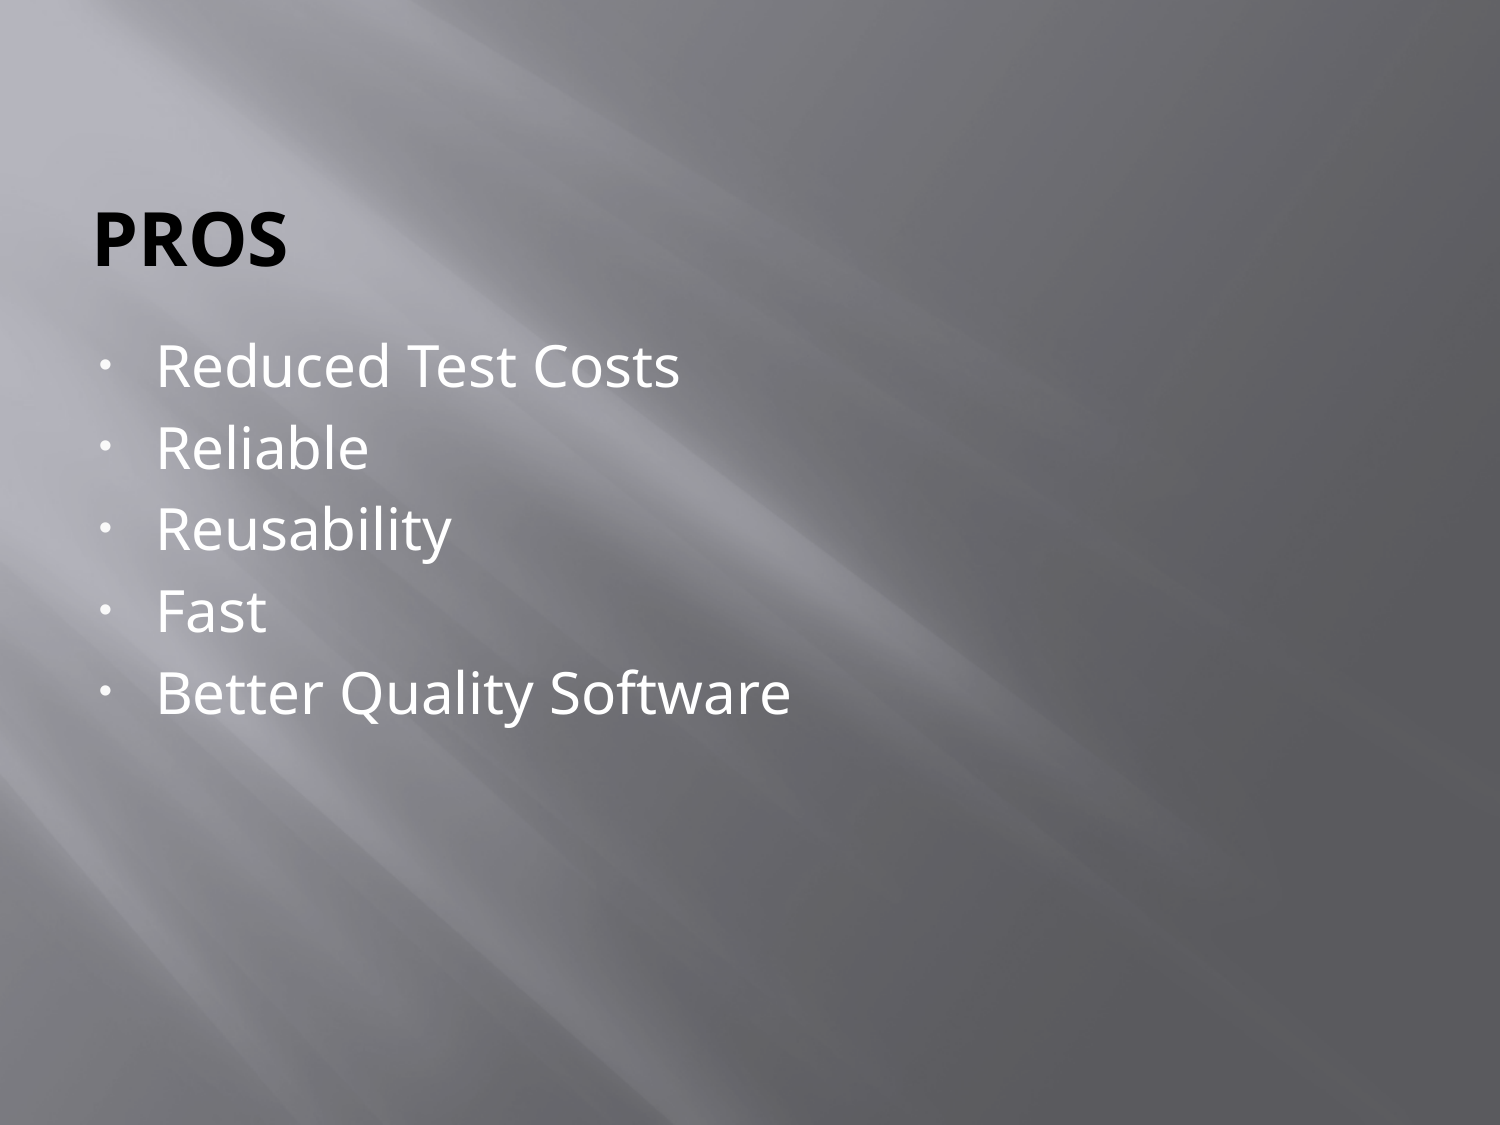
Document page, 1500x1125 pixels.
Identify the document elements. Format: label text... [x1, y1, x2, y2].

subtitle Reduced Test Costs Reliable Reusability Fast Better Quality Software [84, 321, 1411, 950]
title Pros [84, 112, 1421, 282]
